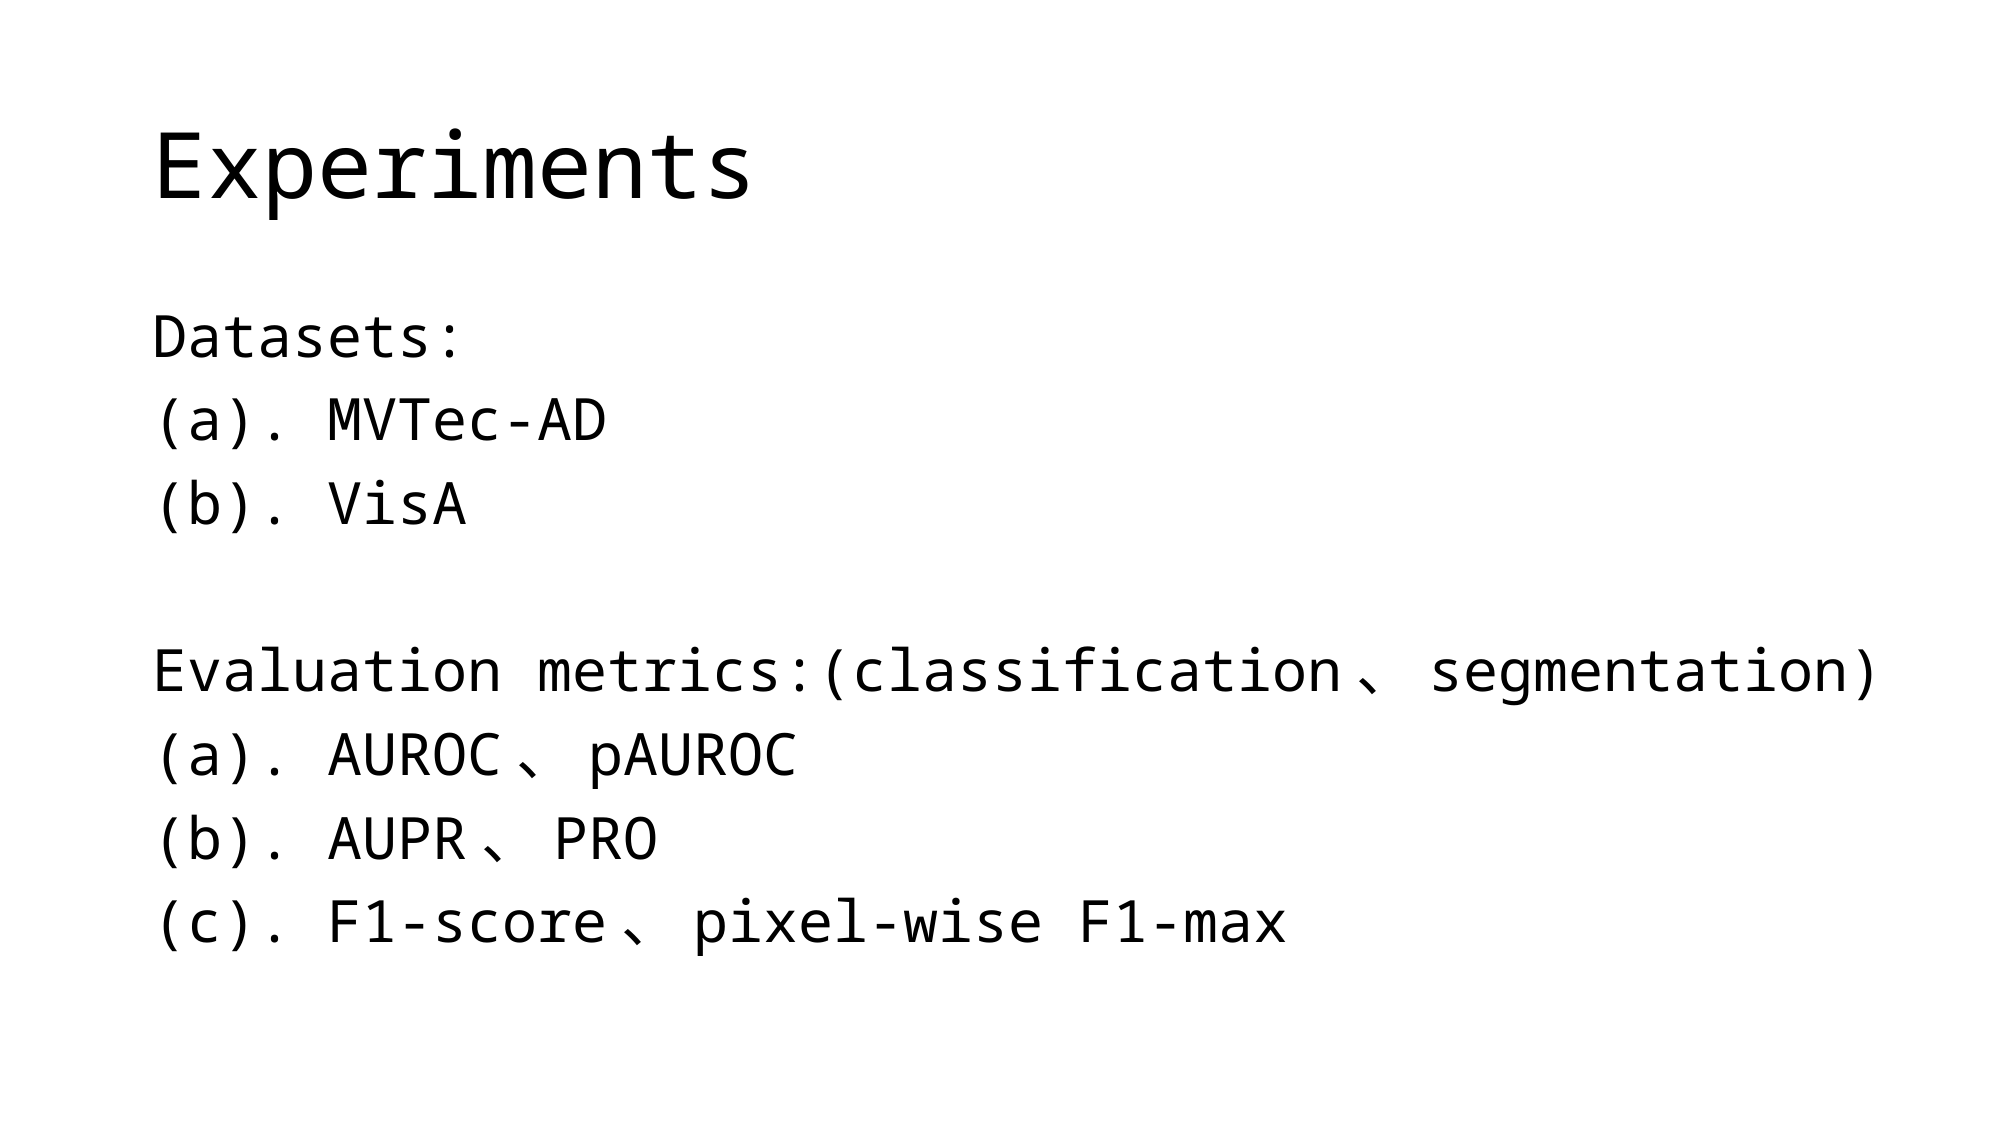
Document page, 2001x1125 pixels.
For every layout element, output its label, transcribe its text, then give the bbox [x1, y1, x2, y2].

title Experiments [137, 59, 1863, 278]
list Datasets: (a). MVTec-AD (b). VisA Evaluation metrics:(classification、segmentation) (a). AUROC、pAUROC (b). AUPR、PRO (c). F1-score、pixel-wise F1-max [137, 299, 1980, 1125]
